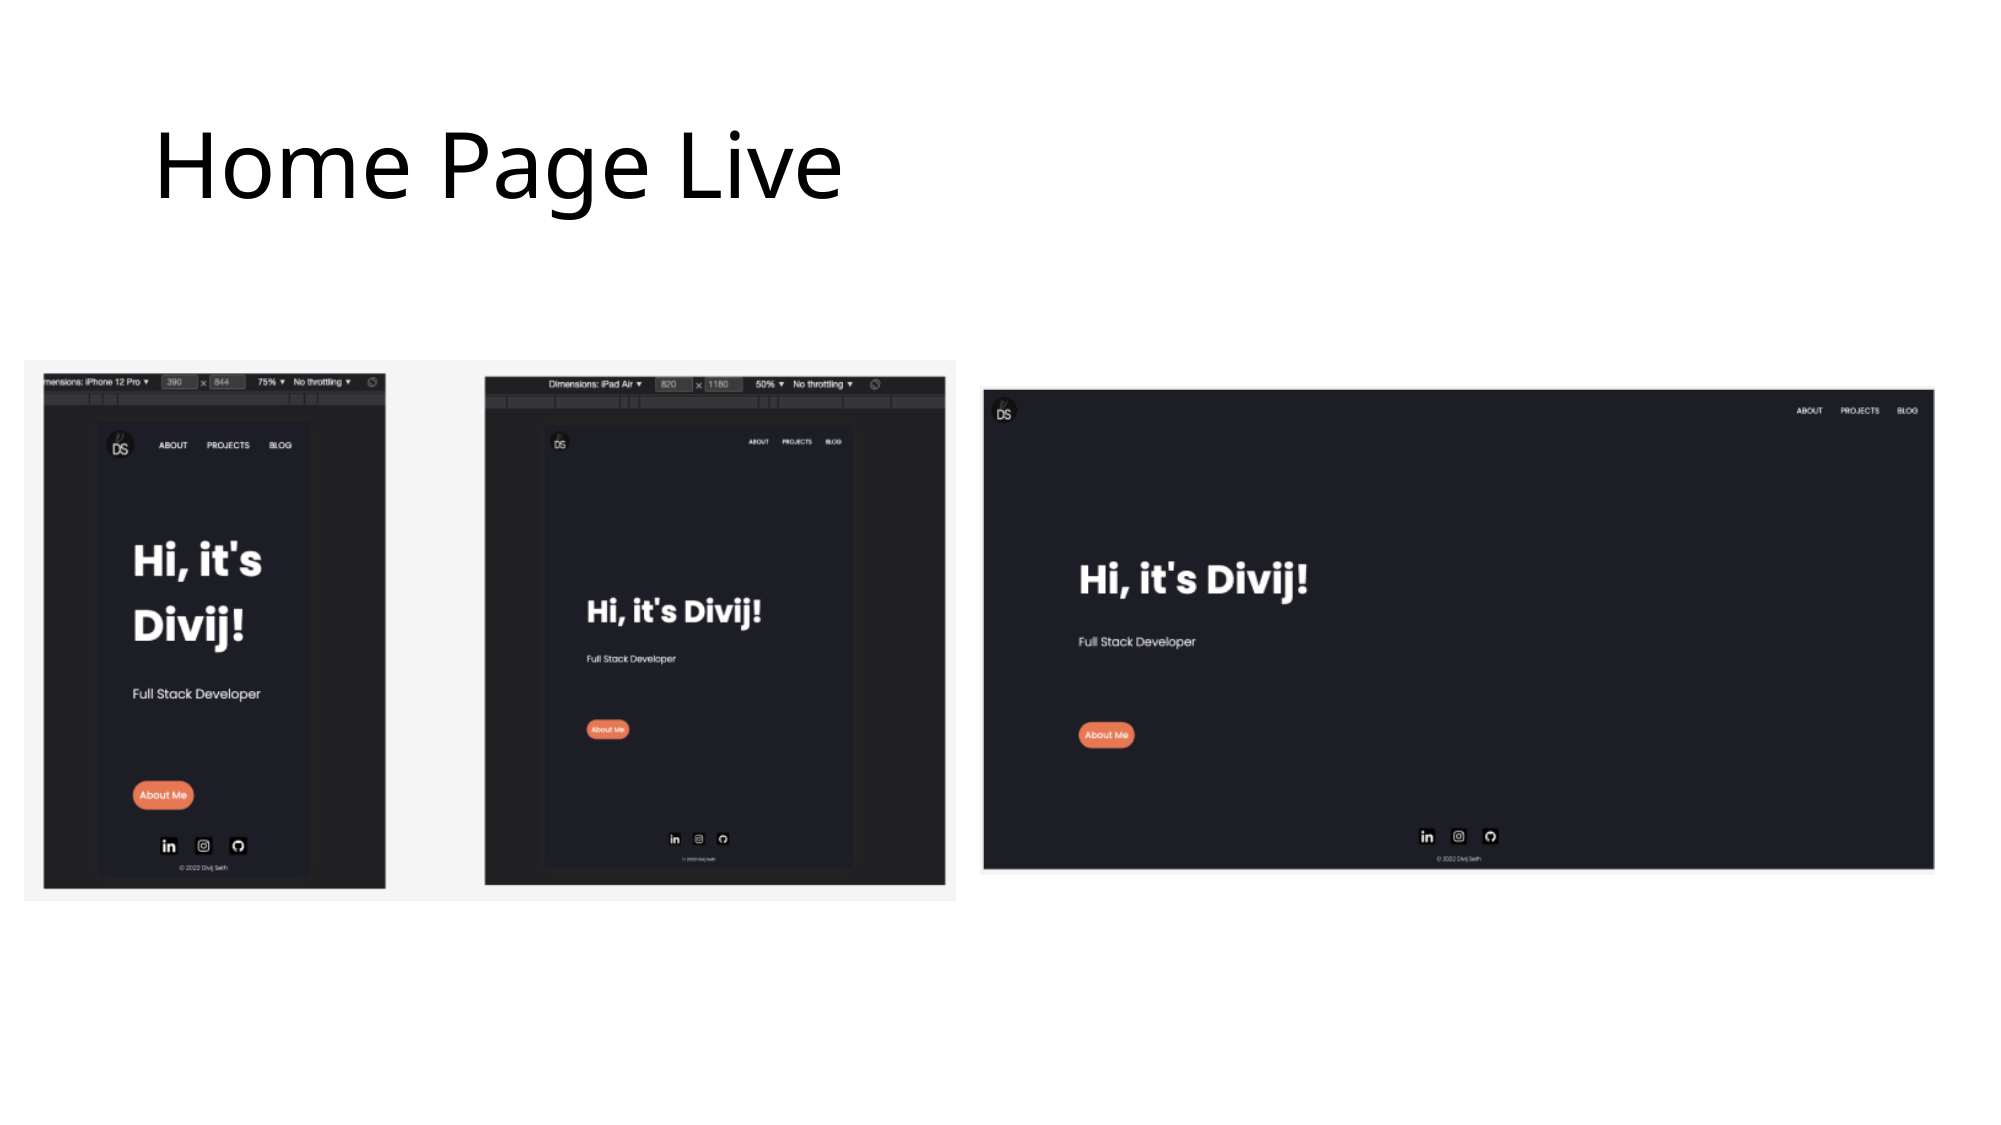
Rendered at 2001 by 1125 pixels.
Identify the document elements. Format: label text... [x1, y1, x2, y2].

picture [24, 360, 956, 901]
title Home Page Live [137, 59, 1863, 278]
picture [980, 386, 1935, 875]
